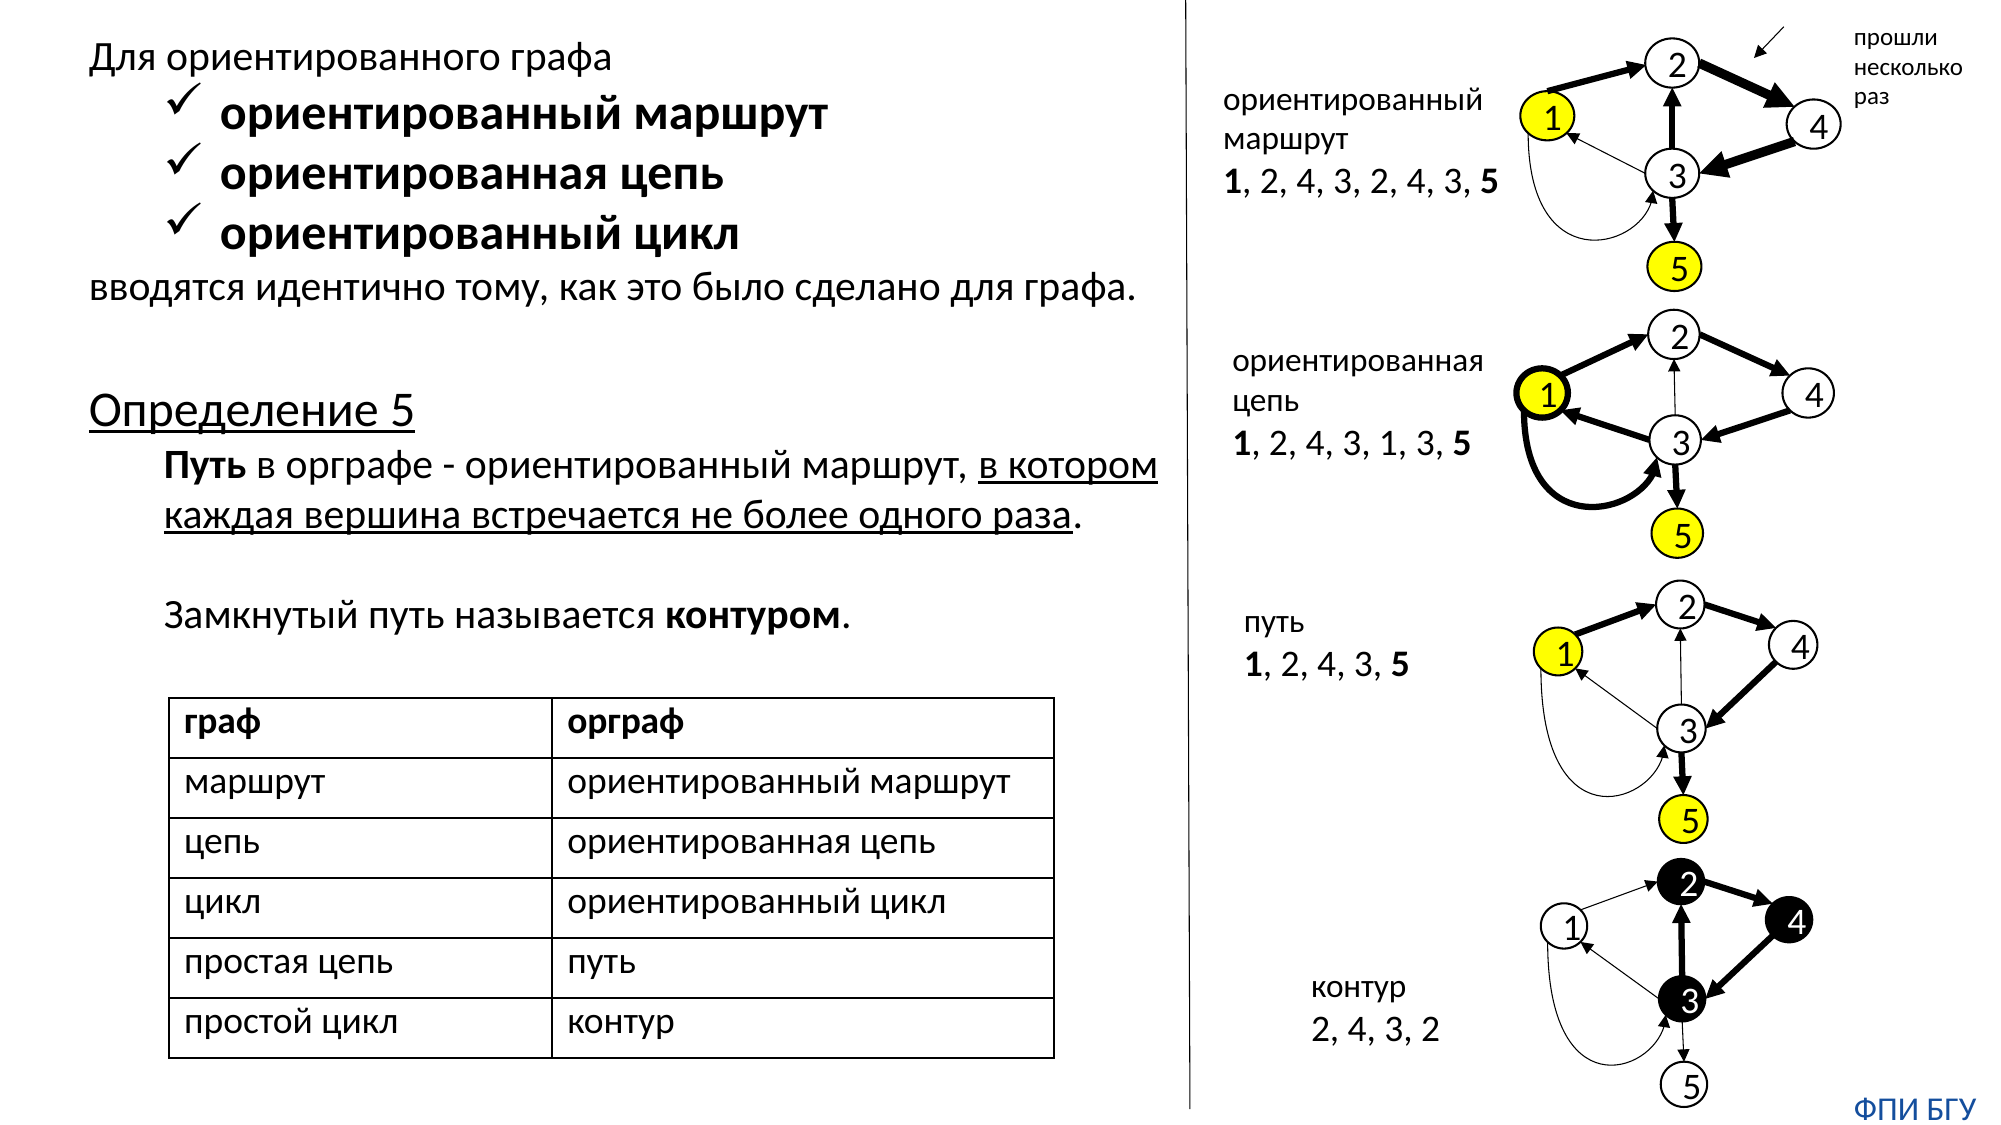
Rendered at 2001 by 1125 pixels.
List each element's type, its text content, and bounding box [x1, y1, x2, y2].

table_cell простая цепь [170, 939, 551, 997]
text_box Определение 5 Путь в орграфе - ориентированный маршрут, в котором каждая вершина встречается не более одного раза. Замкнутый путь называется контуром. [73, 369, 1174, 645]
table_cell контур [553, 999, 1053, 1057]
table_cell цепь [170, 819, 551, 877]
text_box прошли несколько раз [1839, 12, 2000, 118]
text_box ФПИ БГУ [1830, 1087, 2000, 1125]
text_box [1754, 26, 1784, 58]
table_cell ориентированная цепь [553, 819, 1053, 877]
table_cell путь [553, 939, 1053, 997]
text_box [1533, 580, 1818, 843]
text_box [1540, 858, 1813, 1108]
text_box ориентированный маршрут 1, 2, 4, 3, 2, 4, 3, 5 [1208, 69, 1520, 209]
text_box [1185, 0, 1190, 1110]
text_box путь 1, 2, 4, 3, 5 [1229, 592, 1425, 692]
table_header орграф [553, 699, 1053, 757]
text_box Для ориентированного графа ориентированный маршрут ориентированная цепь ориентированный цикл вводятся идентично тому, как это было сделано для графа. [73, 21, 1174, 317]
table_cell маршрут [170, 759, 551, 817]
table_cell цикл [170, 879, 551, 937]
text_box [1516, 309, 1834, 558]
table_cell ориентированный маршрут [553, 759, 1053, 817]
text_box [1520, 38, 1841, 291]
table_cell простой цикл [170, 999, 551, 1057]
table_header граф [170, 699, 551, 757]
table_cell ориентированный цикл [553, 879, 1053, 937]
text_box контур 2, 4, 3, 2 [1296, 956, 1456, 1057]
text_box ориентированная цепь 1, 2, 4, 3, 1, 3, 5 [1217, 330, 1515, 471]
